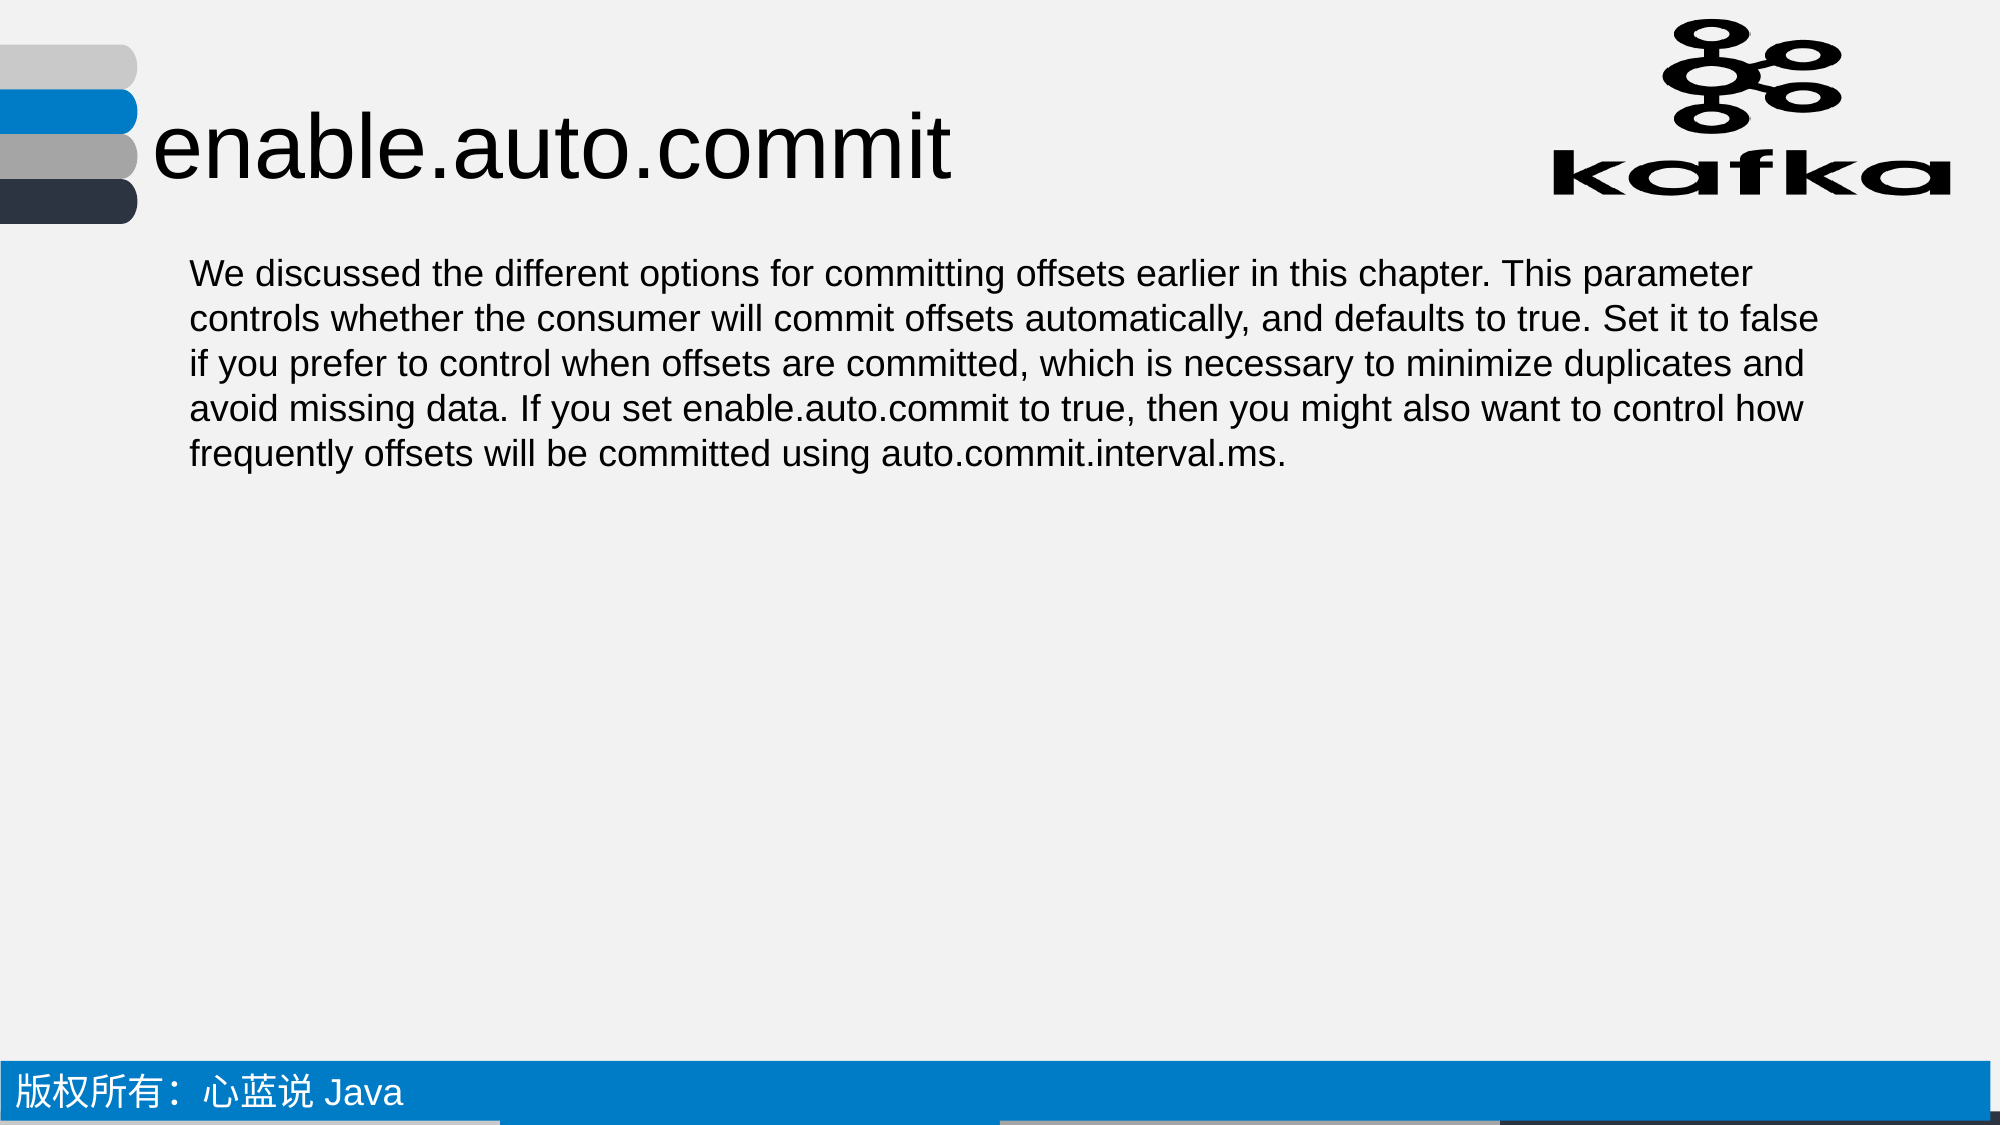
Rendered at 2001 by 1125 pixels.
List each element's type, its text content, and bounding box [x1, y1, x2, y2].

text_box We discussed the different options for committing offsets earlier in this chapter. This parameter controls whether the consumer will commit offsets automatically, and defaults to true. Set it to false if you prefer to control when offsets are committed, which is necessary to minimize duplicates and avoid missing data. If you set enable.auto.commit to true, then you might also want to control how frequently offsets will be committed using auto.commit.interval.ms. [174, 241, 1859, 481]
text_box 版权所有：心蓝说Java [0, 1060, 1991, 1121]
picture [1505, 0, 1997, 214]
title enable.auto.commit [137, 22, 1863, 240]
